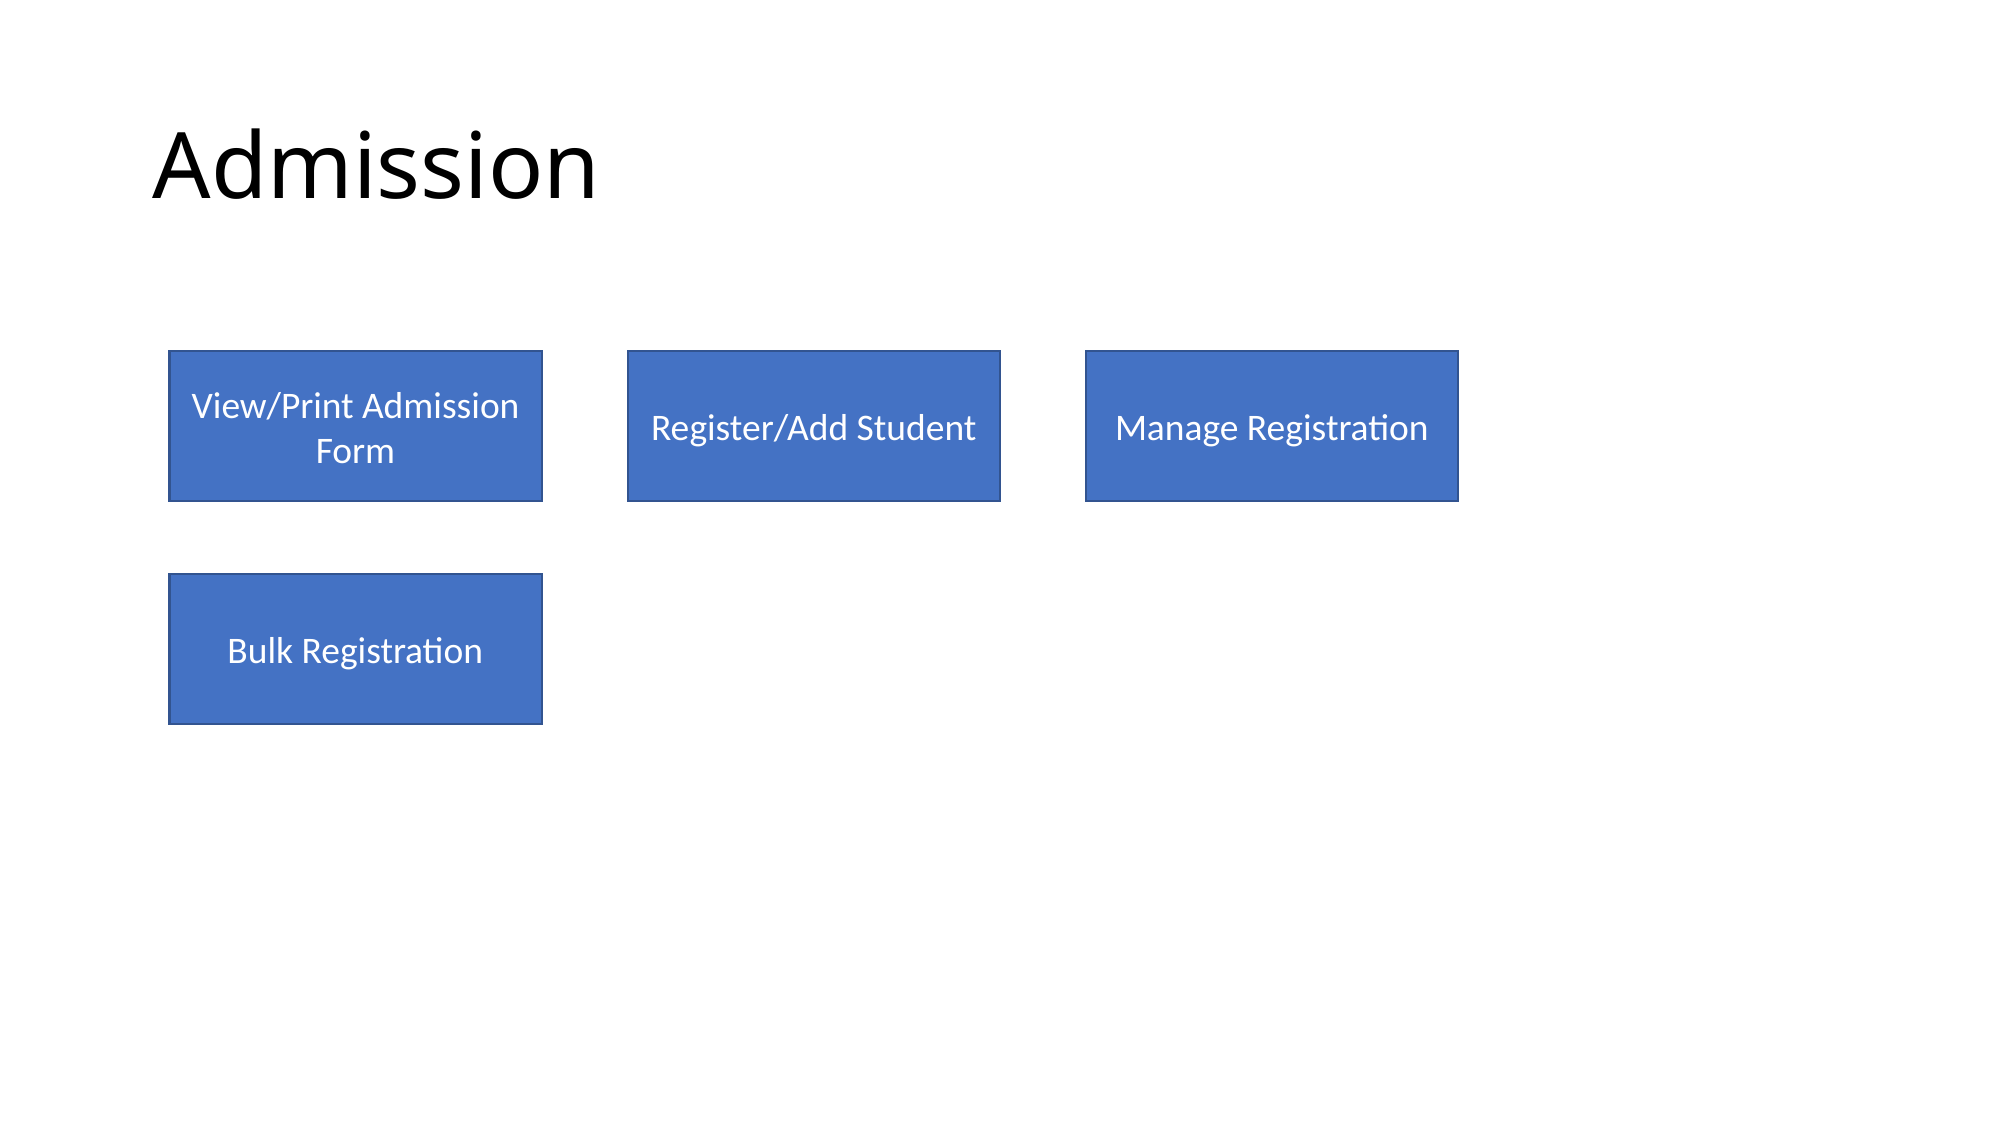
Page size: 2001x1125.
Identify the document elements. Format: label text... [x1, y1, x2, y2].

text_box View/Print Admission Form [168, 350, 543, 502]
title Admission [137, 59, 1863, 278]
text_box Bulk Registration [168, 573, 543, 725]
text_box Manage Registration [1085, 350, 1459, 502]
text_box Register/Add Student [627, 350, 1001, 502]
